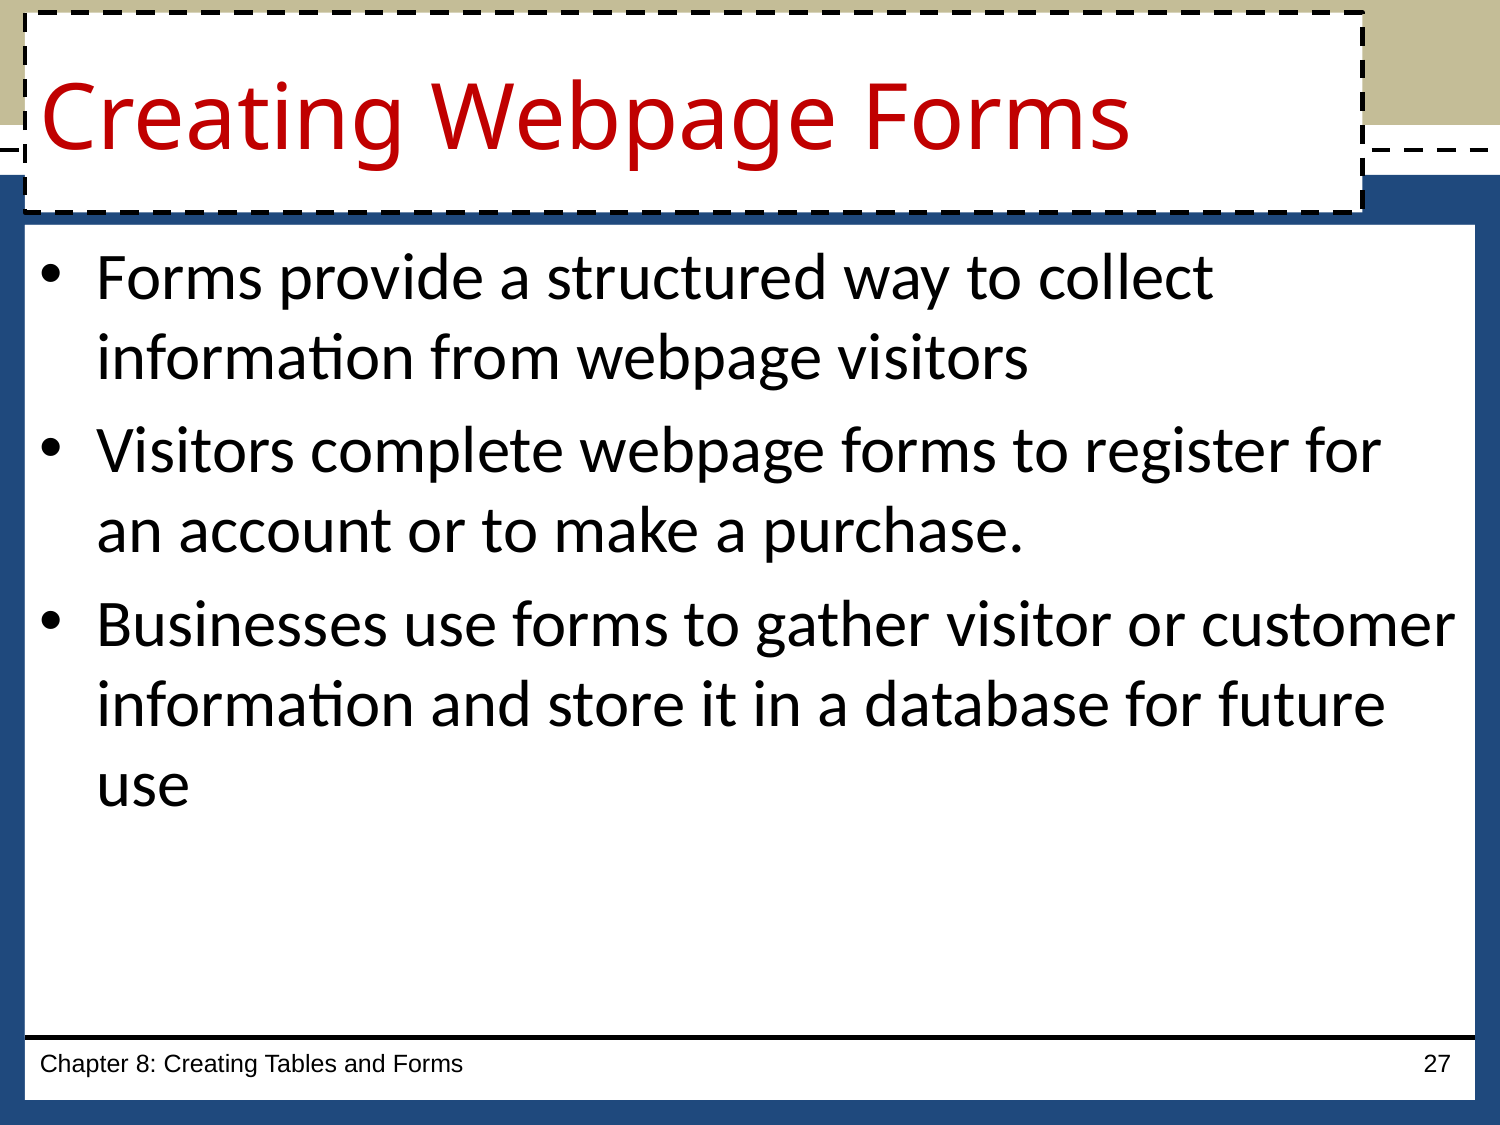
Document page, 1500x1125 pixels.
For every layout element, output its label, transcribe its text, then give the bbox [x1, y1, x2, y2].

title Creating Webpage Forms [23, 10, 1365, 215]
footer Chapter 8: Creating Tables and Forms [24, 1040, 1400, 1100]
slide_number 27 [1400, 1040, 1475, 1100]
list Forms provide a structured way to collect information from webpage visitors Visitors complete webpage forms to register for an account or to make a purchase. Businesses use forms to gather visitor or customer information and store it in a database for future use [24, 224, 1475, 1024]
